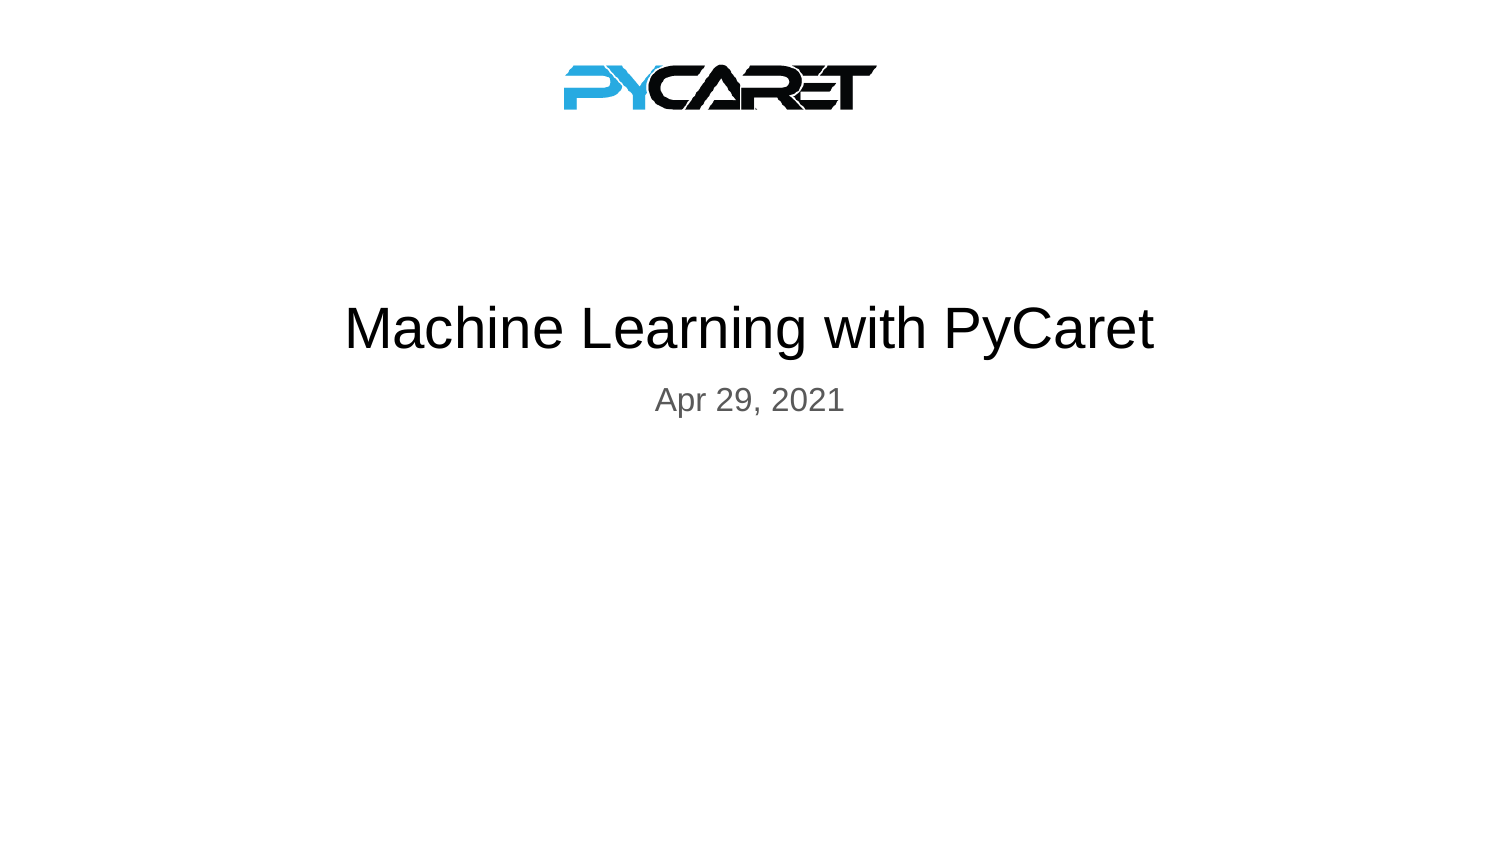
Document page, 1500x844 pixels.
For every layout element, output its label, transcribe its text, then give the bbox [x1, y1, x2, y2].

picture [564, 63, 877, 111]
subtitle Apr 29, 2021 [51, 363, 1449, 462]
title Machine Learning with PyCaret [51, 240, 1449, 363]
